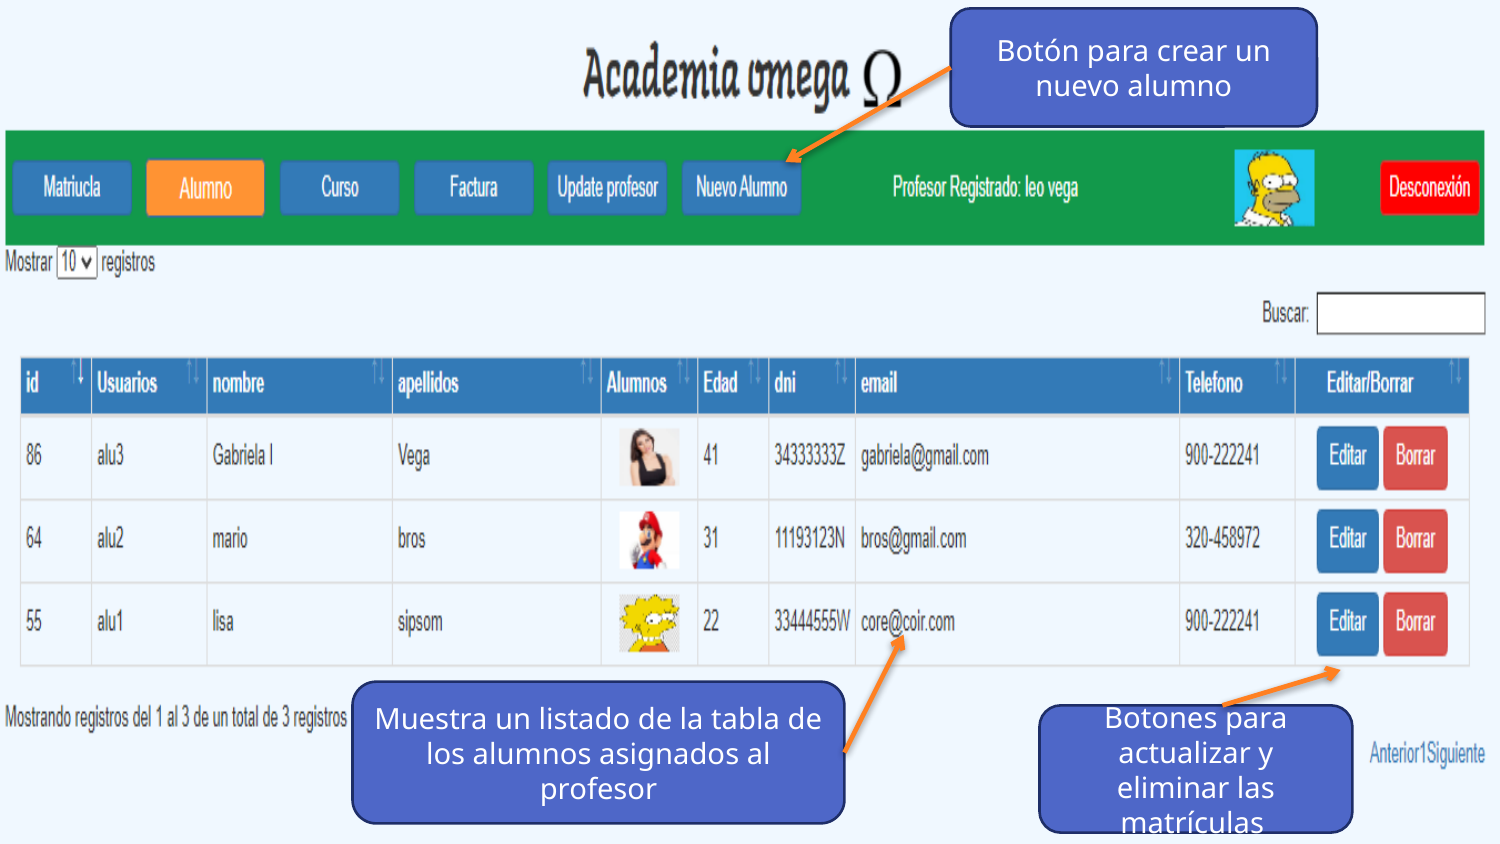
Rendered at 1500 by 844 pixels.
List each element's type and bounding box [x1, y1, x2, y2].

text_box [1222, 669, 1341, 706]
text_box [785, 67, 951, 163]
picture [0, 0, 1500, 844]
text_box [844, 634, 904, 753]
